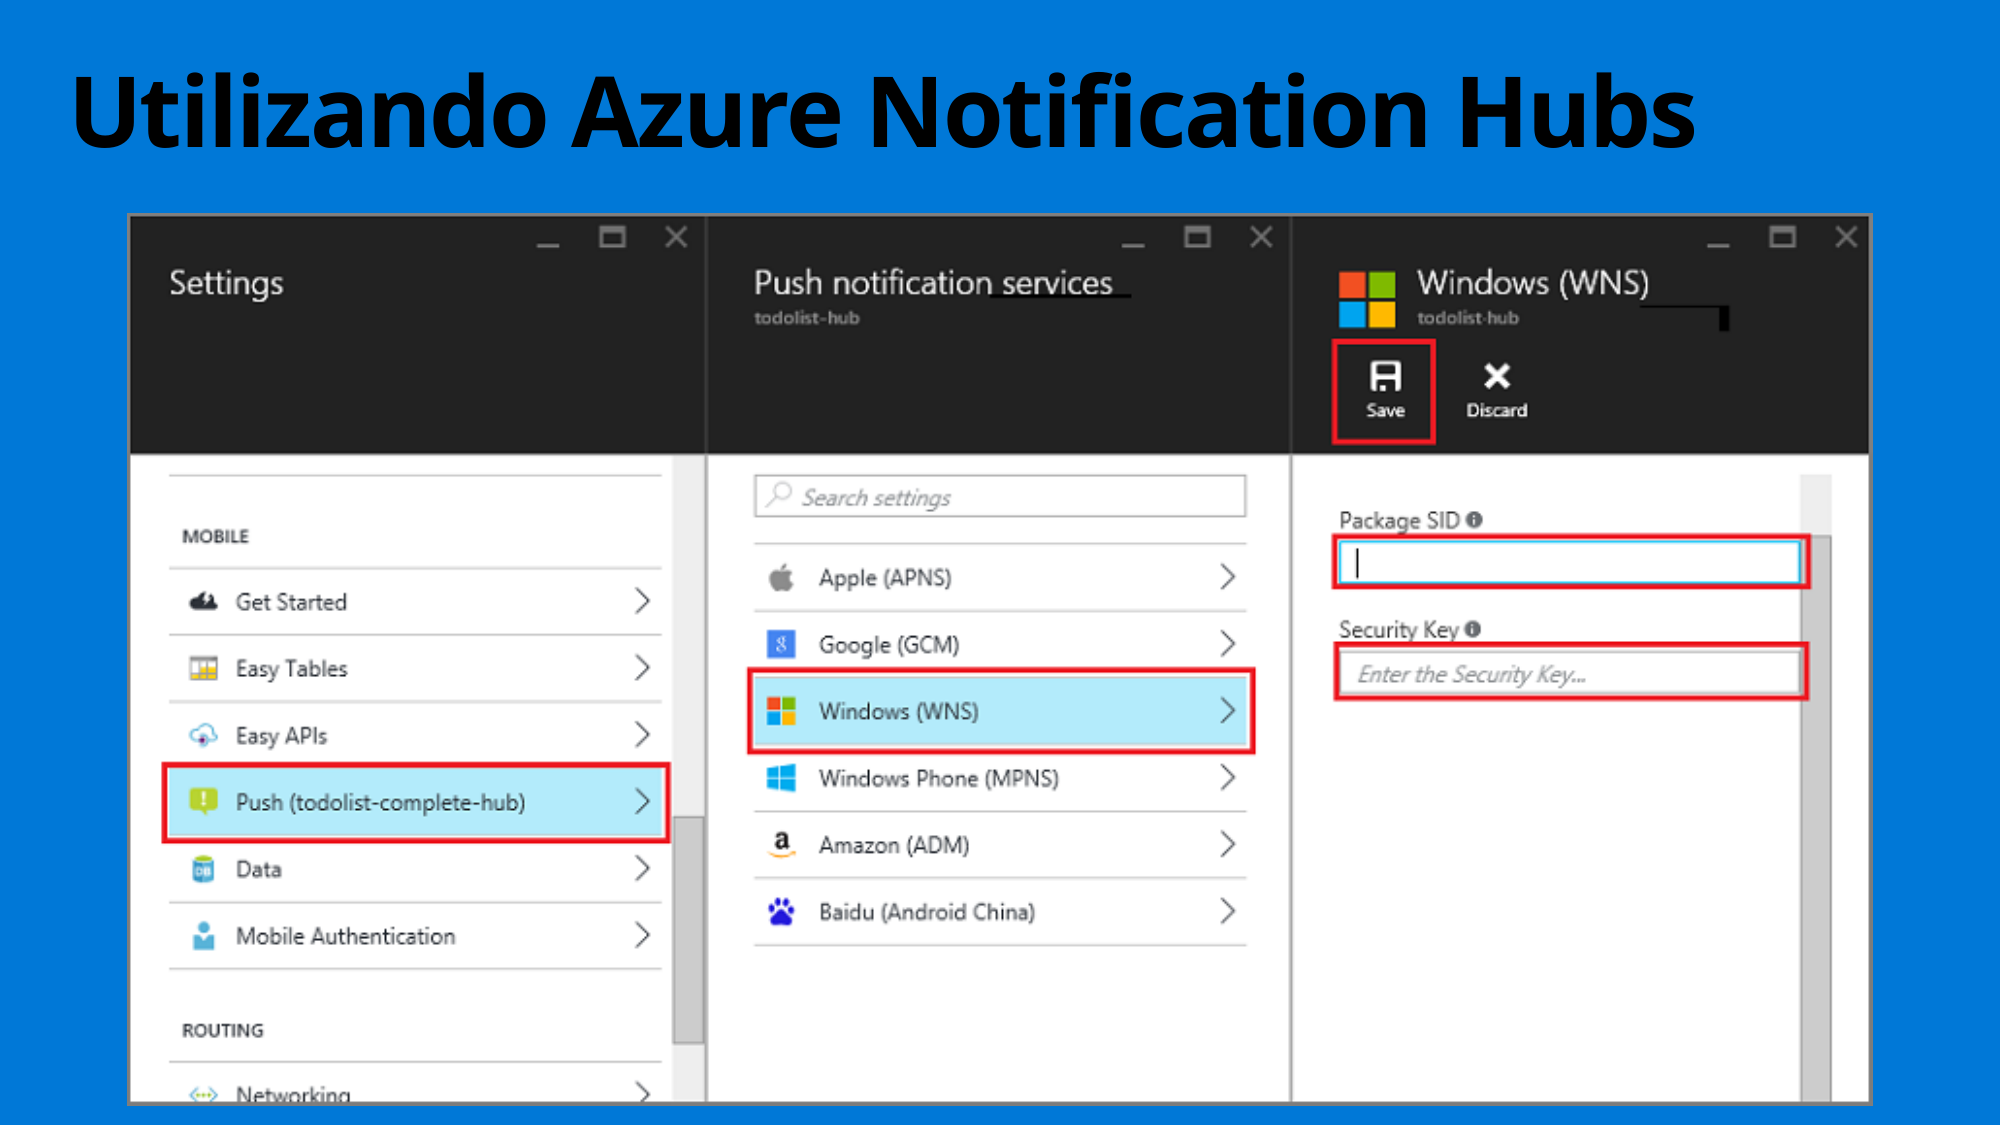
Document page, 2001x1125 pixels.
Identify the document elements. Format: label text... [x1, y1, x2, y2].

title Utilizando Azure Notification Hubs [44, 47, 1957, 196]
picture [127, 213, 1873, 1106]
